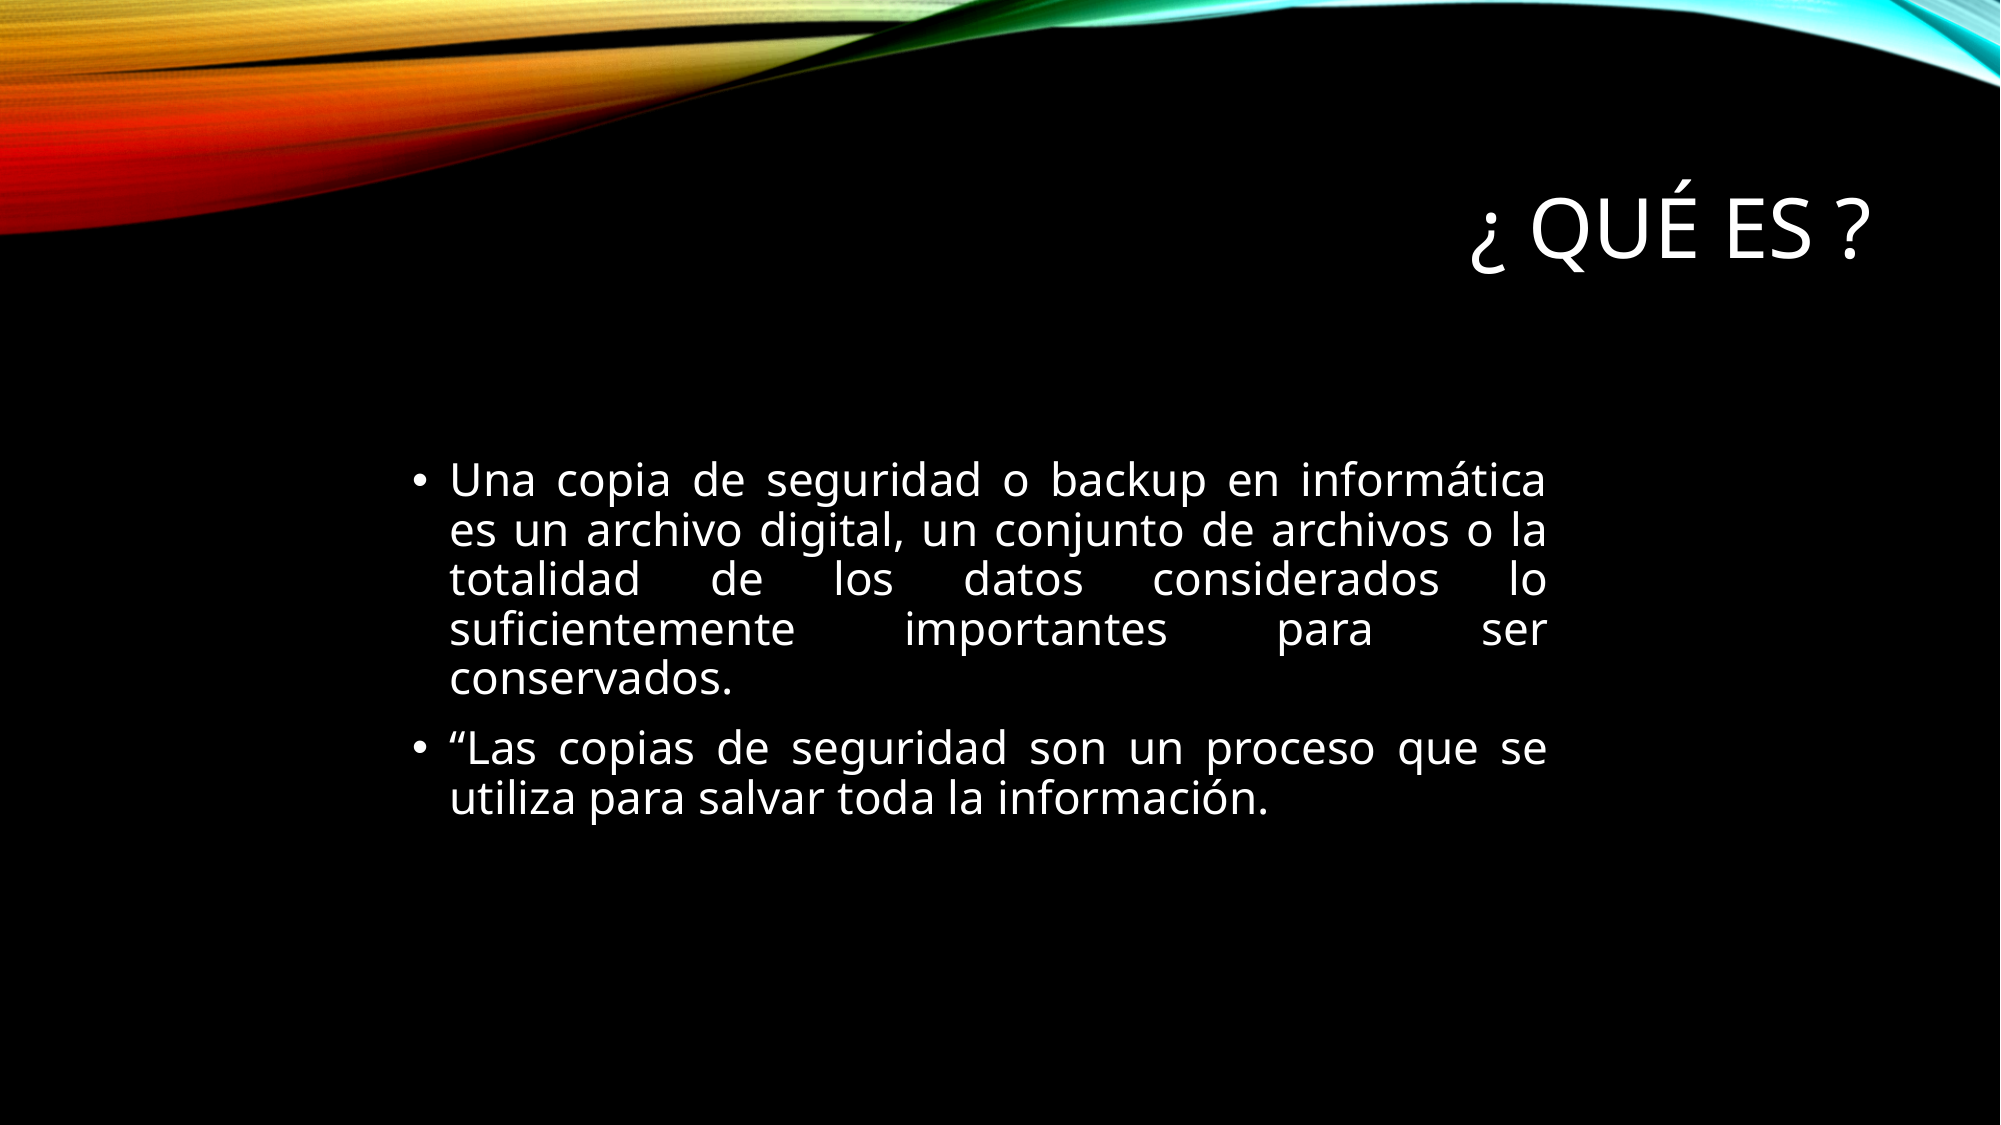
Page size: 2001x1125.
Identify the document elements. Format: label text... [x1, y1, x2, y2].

picture [0, 0, 2000, 237]
list Una copia de seguridad o backup en informática es un archivo digital, un conjunto de archivos o la totalidad de los datos considerados lo suficientemente importantes para ser conservados. “Las copias de seguridad son un proceso que se utiliza para salvar toda la información. [397, 303, 1565, 941]
title ¿ QUÉ ES ? [474, 125, 1888, 338]
